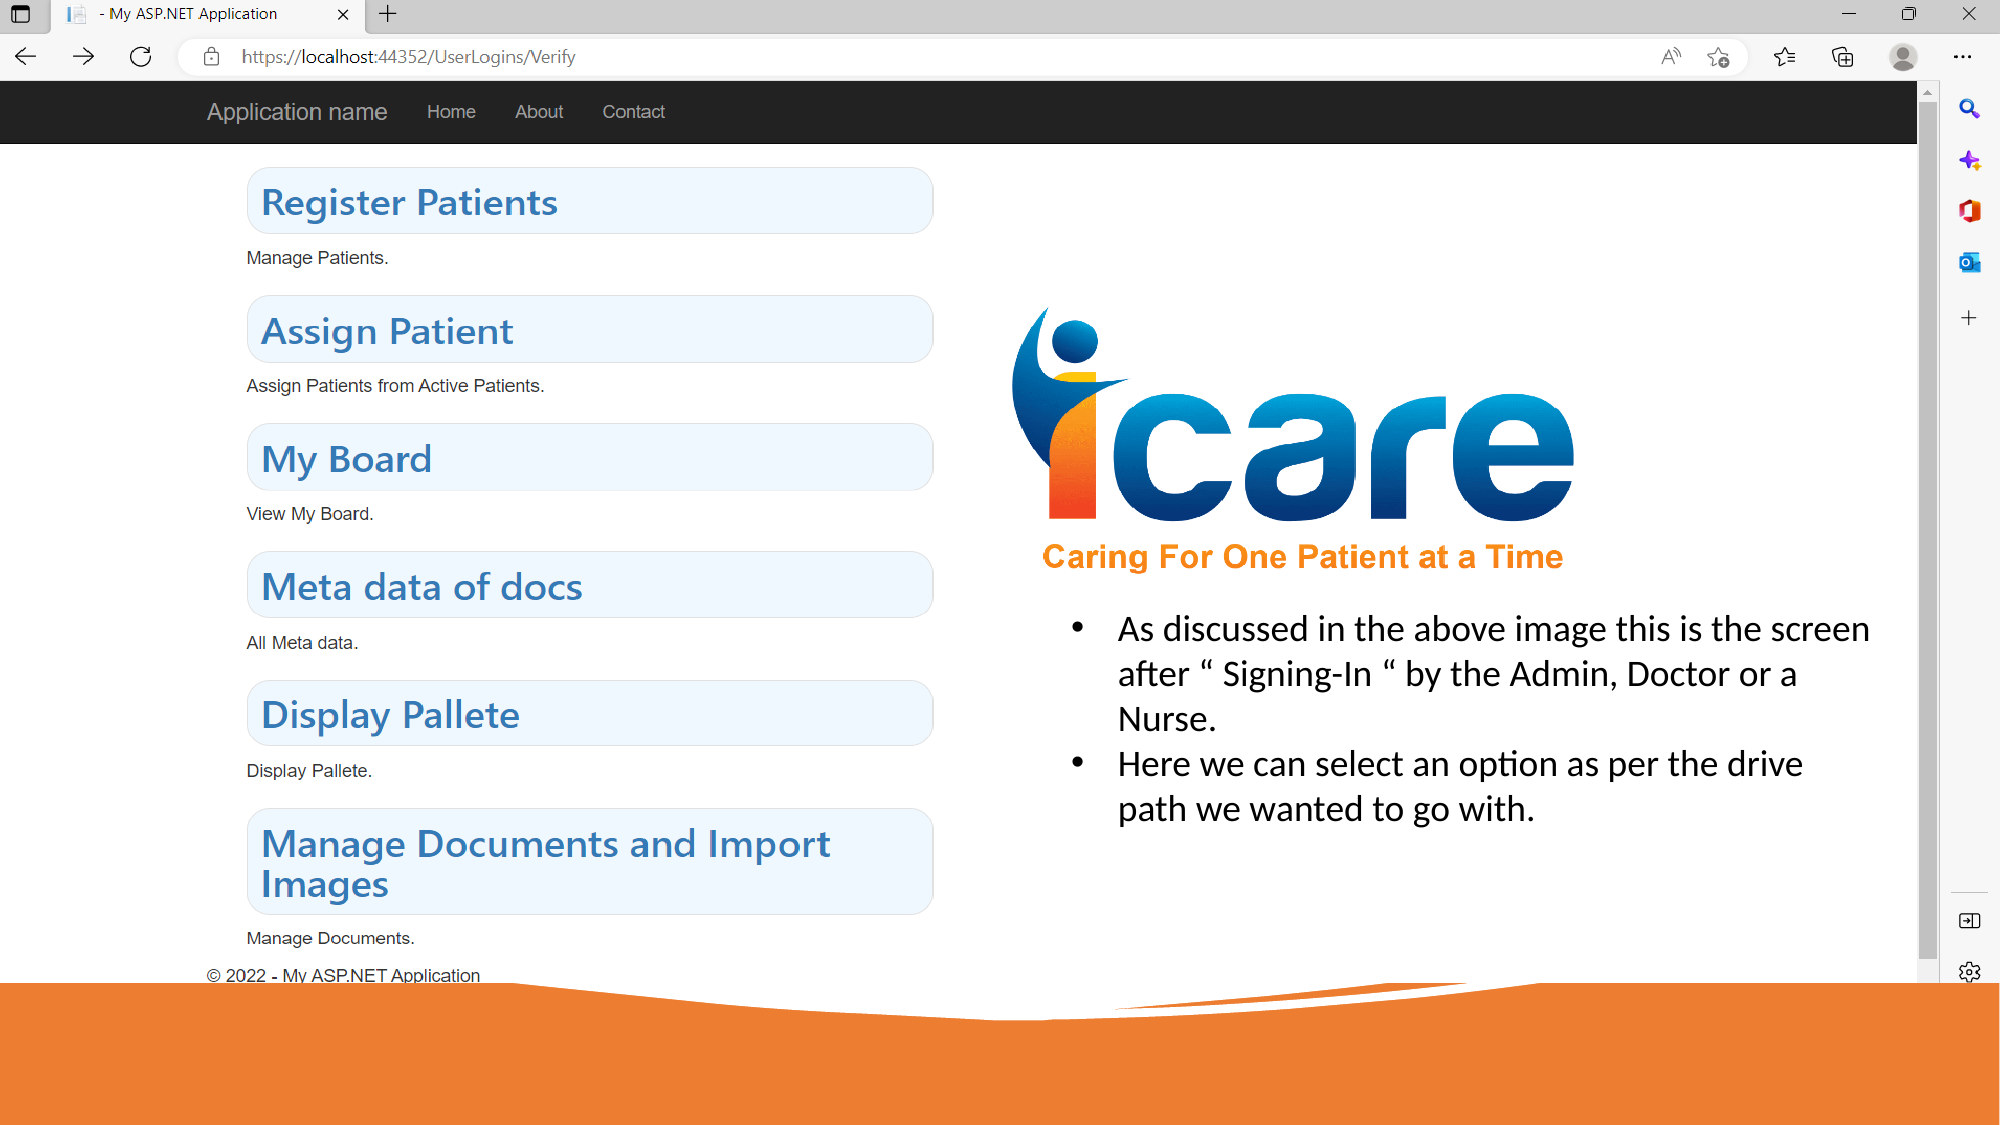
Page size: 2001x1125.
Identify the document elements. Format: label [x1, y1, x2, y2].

text_box [0, 983, 2000, 1125]
picture [0, 0, 2000, 983]
text_box [504, 983, 1548, 1022]
